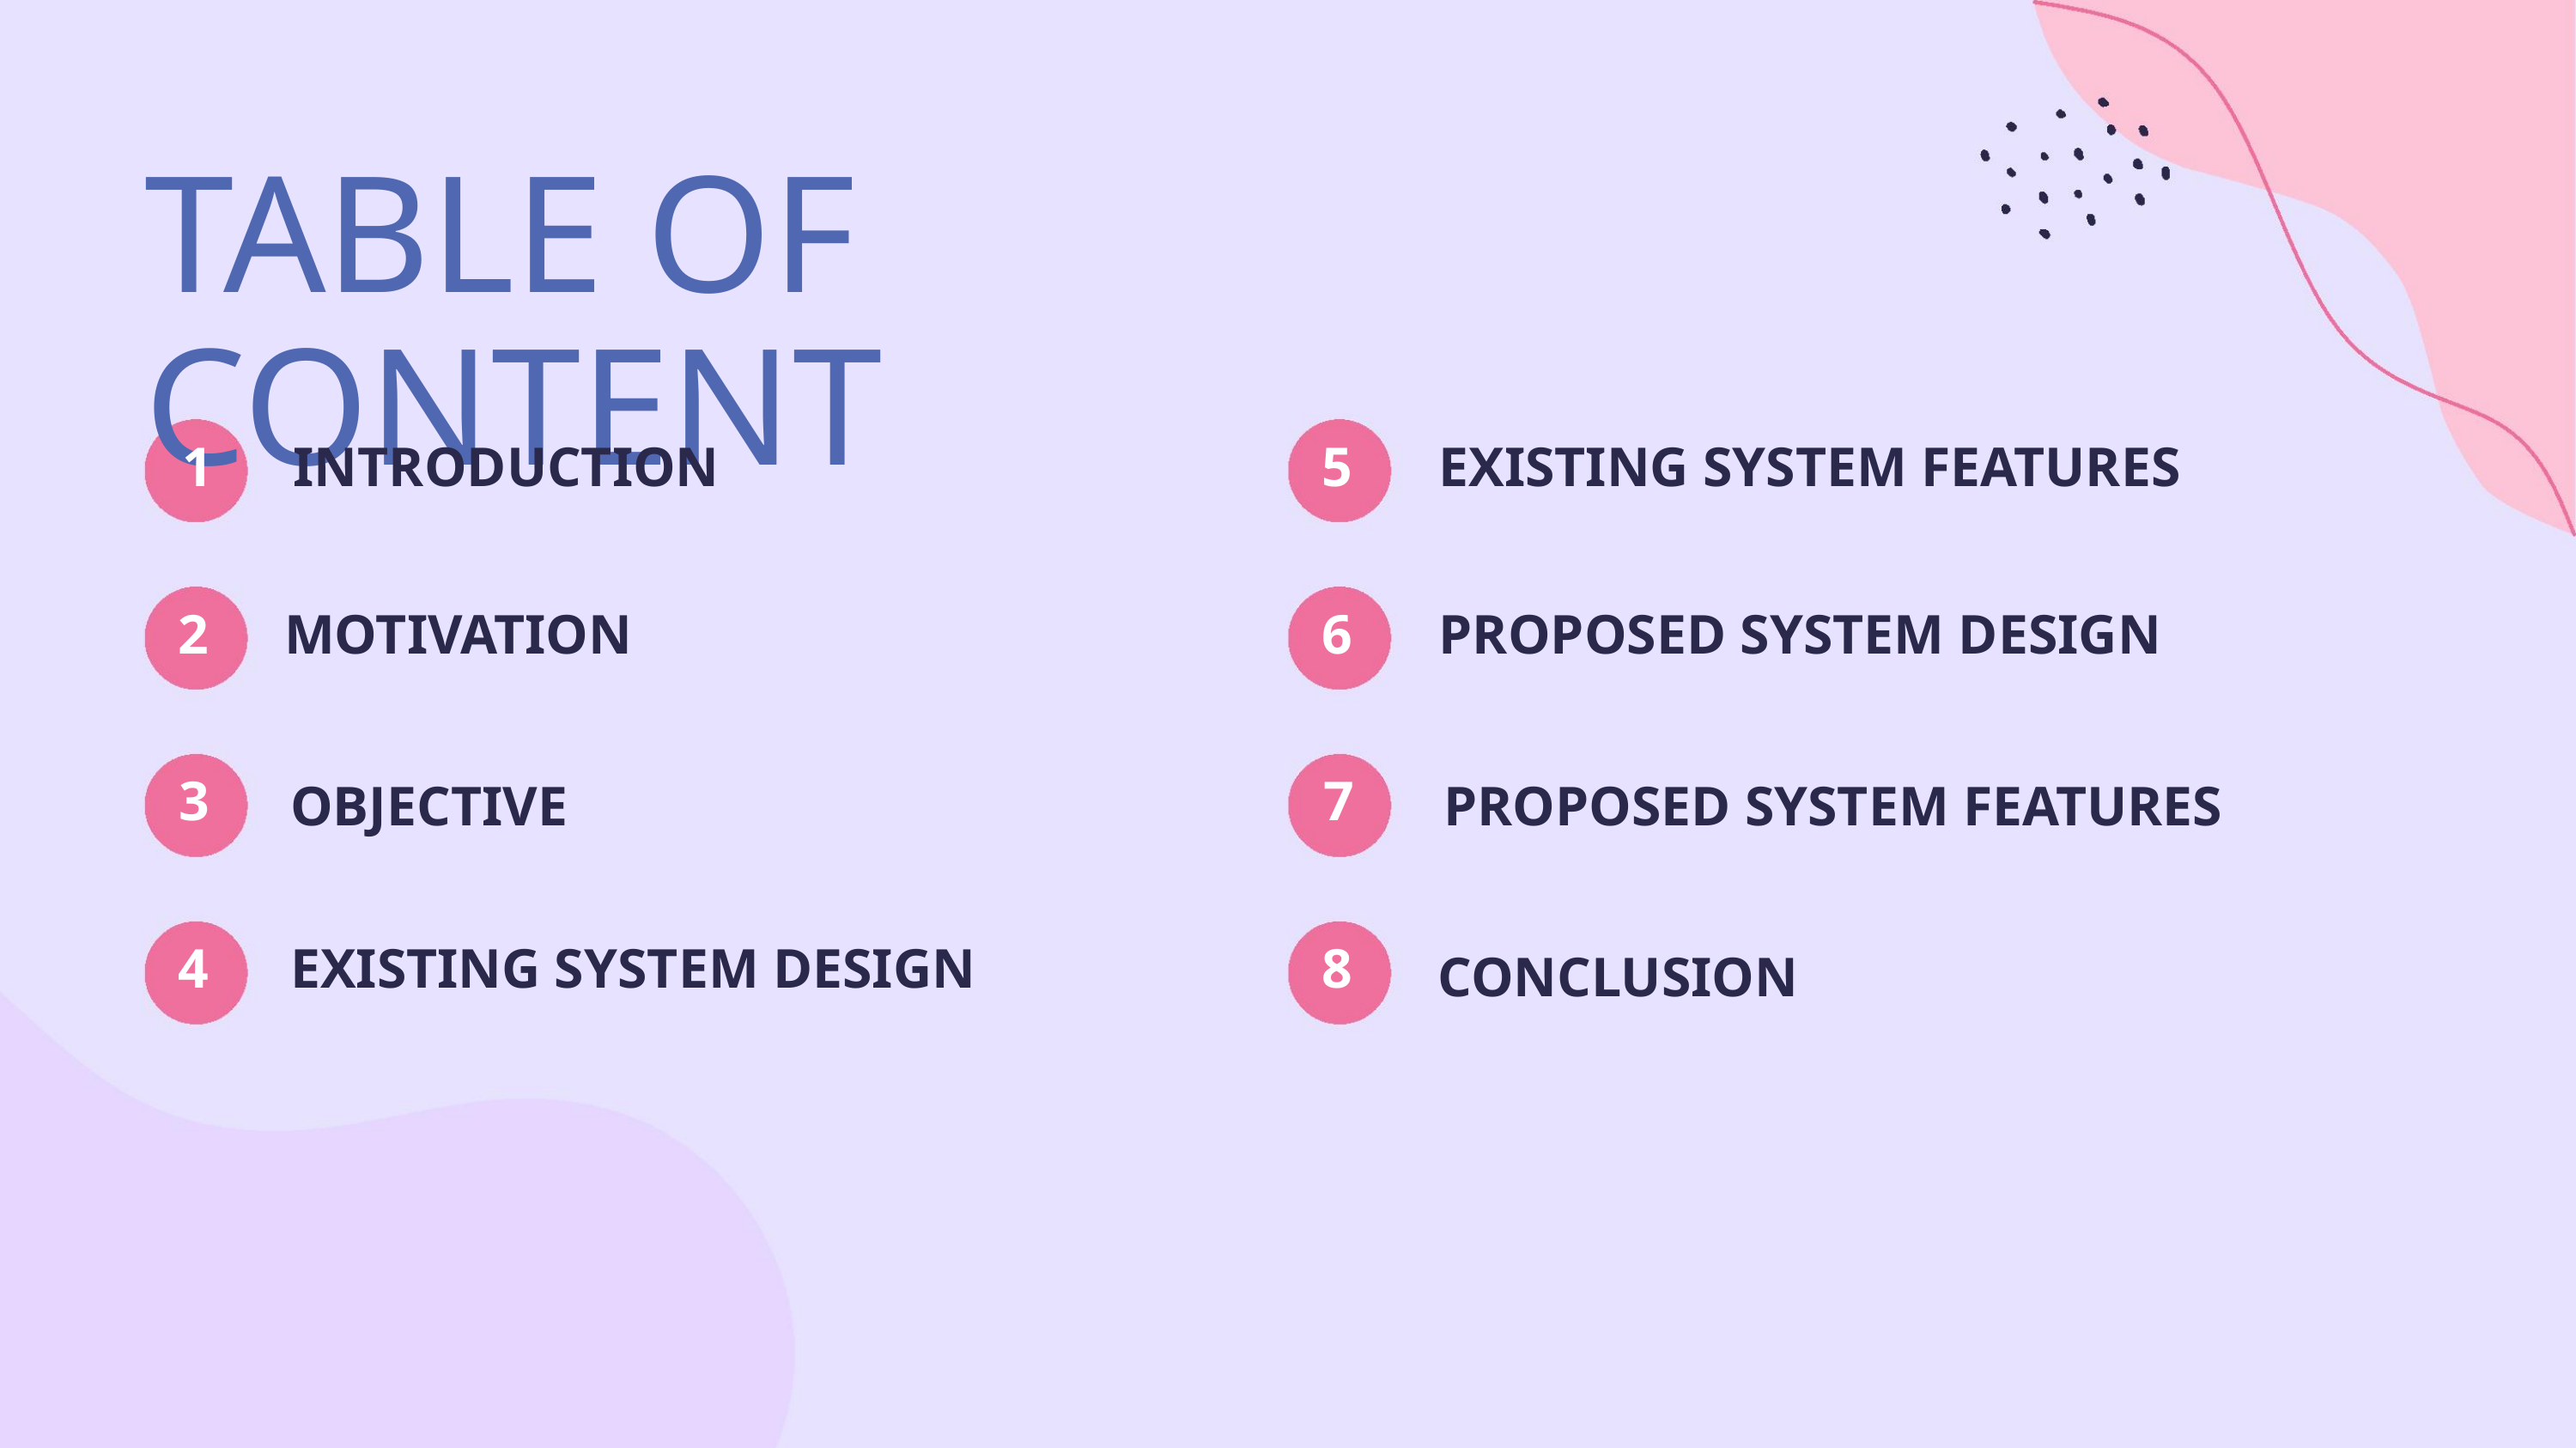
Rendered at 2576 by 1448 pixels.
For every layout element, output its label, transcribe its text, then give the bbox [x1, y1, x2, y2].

text_box 8 [1321, 945, 1437, 1000]
text_box PROPOSED SYSTEM FEATURES CONCLUSION [1437, 782, 2415, 1008]
text_box [0, 0, 2576, 1448]
text_box 3 [179, 777, 295, 832]
text_box 4 EXISTING SYSTEM DESIGN [178, 945, 1188, 1000]
text_box 5 EXISTING SYSTEM FEATURES 6 PROPOSED SYSTEM DESIGN [1321, 443, 2414, 665]
text_box 1 INTRODUCTION 2 MOTIVATION [178, 443, 822, 665]
text_box 7 [1323, 777, 1436, 832]
text_box TABLE OF CONTENT [144, 151, 1449, 497]
text_box OBJECTIVE [290, 782, 686, 837]
